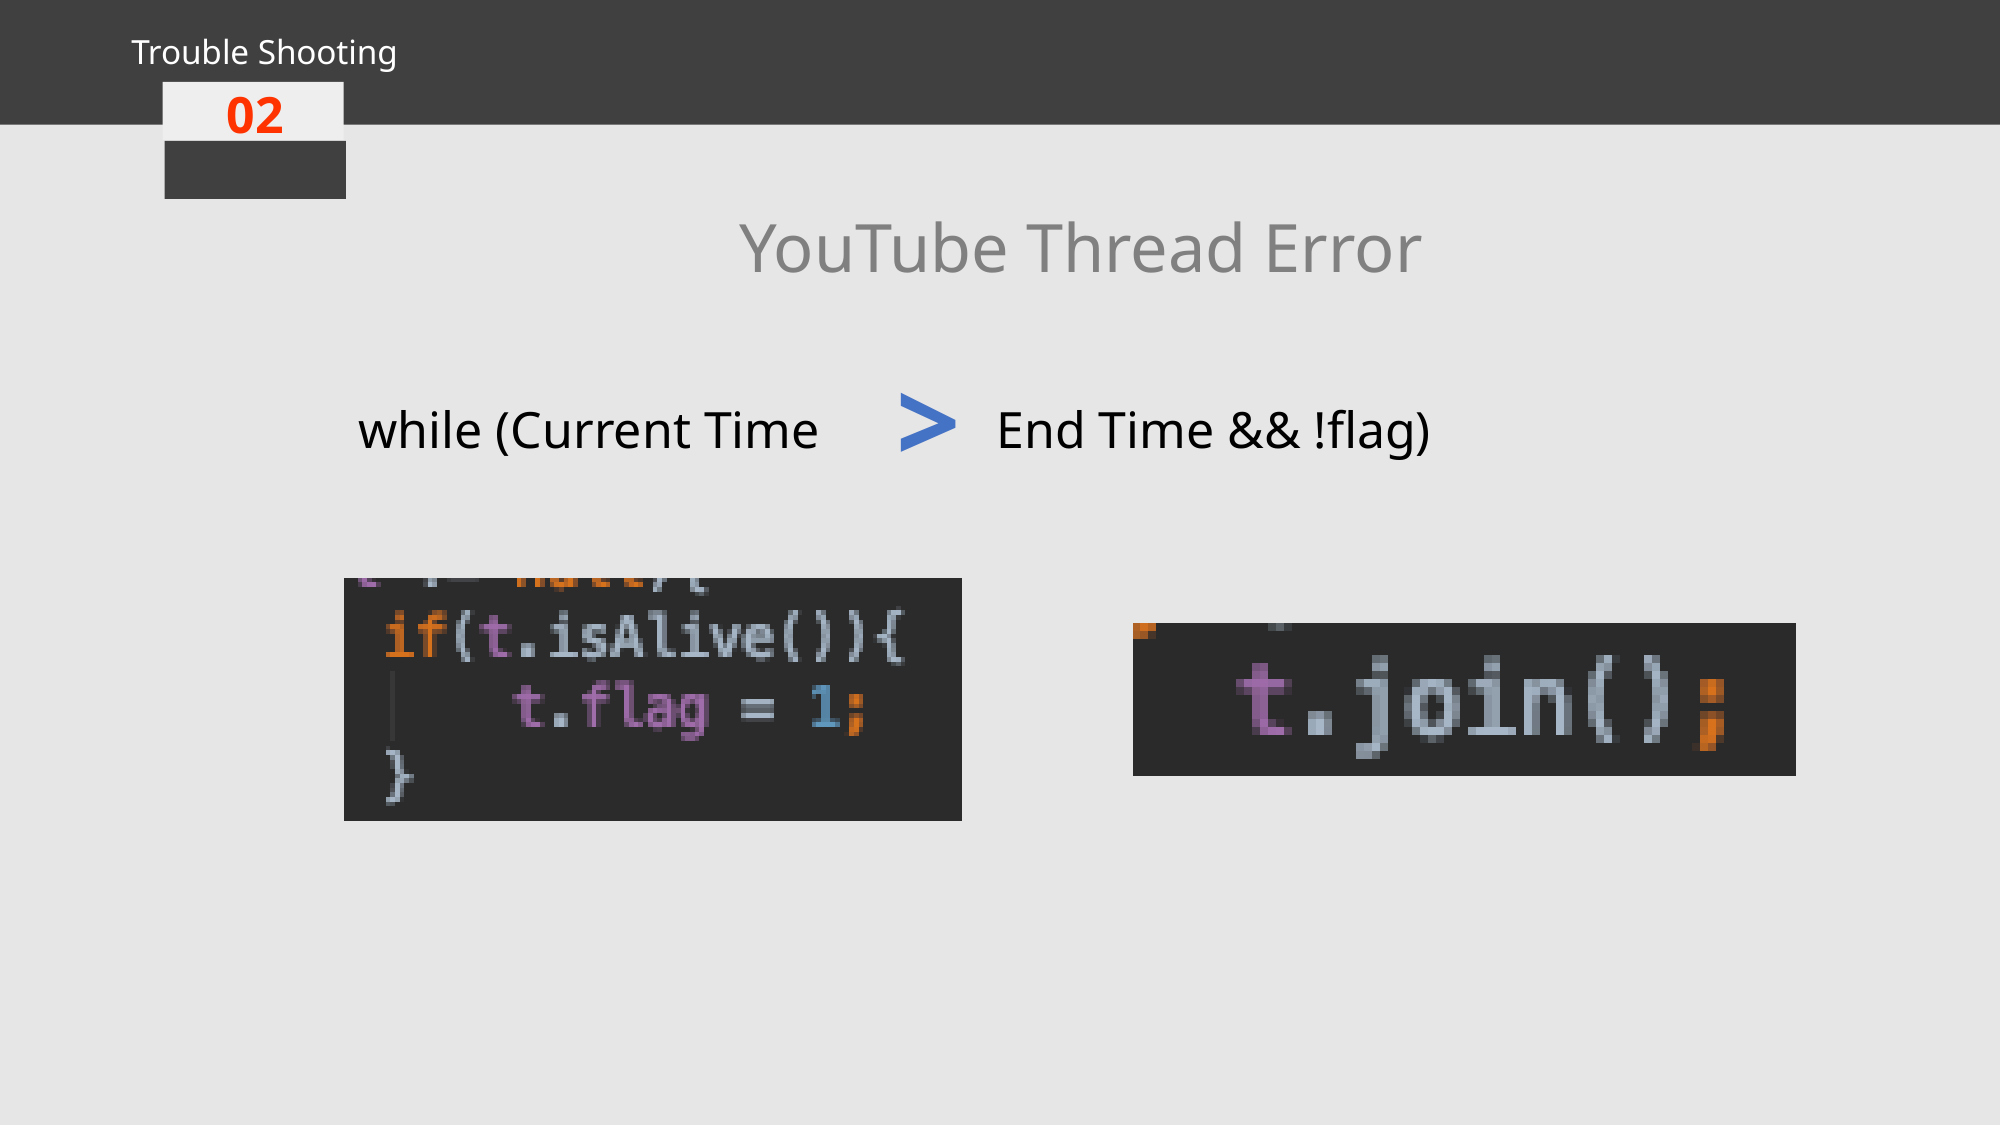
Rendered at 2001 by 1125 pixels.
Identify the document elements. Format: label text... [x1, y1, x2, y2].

text_box [164, 140, 347, 200]
text_box 02 [211, 79, 299, 151]
text_box [0, 0, 2000, 126]
text_box [299, 81, 345, 140]
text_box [343, 343, 1529, 496]
text_box Trouble Shooting [116, 3, 639, 79]
picture [1133, 623, 1796, 776]
text_box YouTube Thread Error [724, 198, 1465, 294]
picture [344, 578, 962, 822]
text_box [161, 81, 211, 141]
